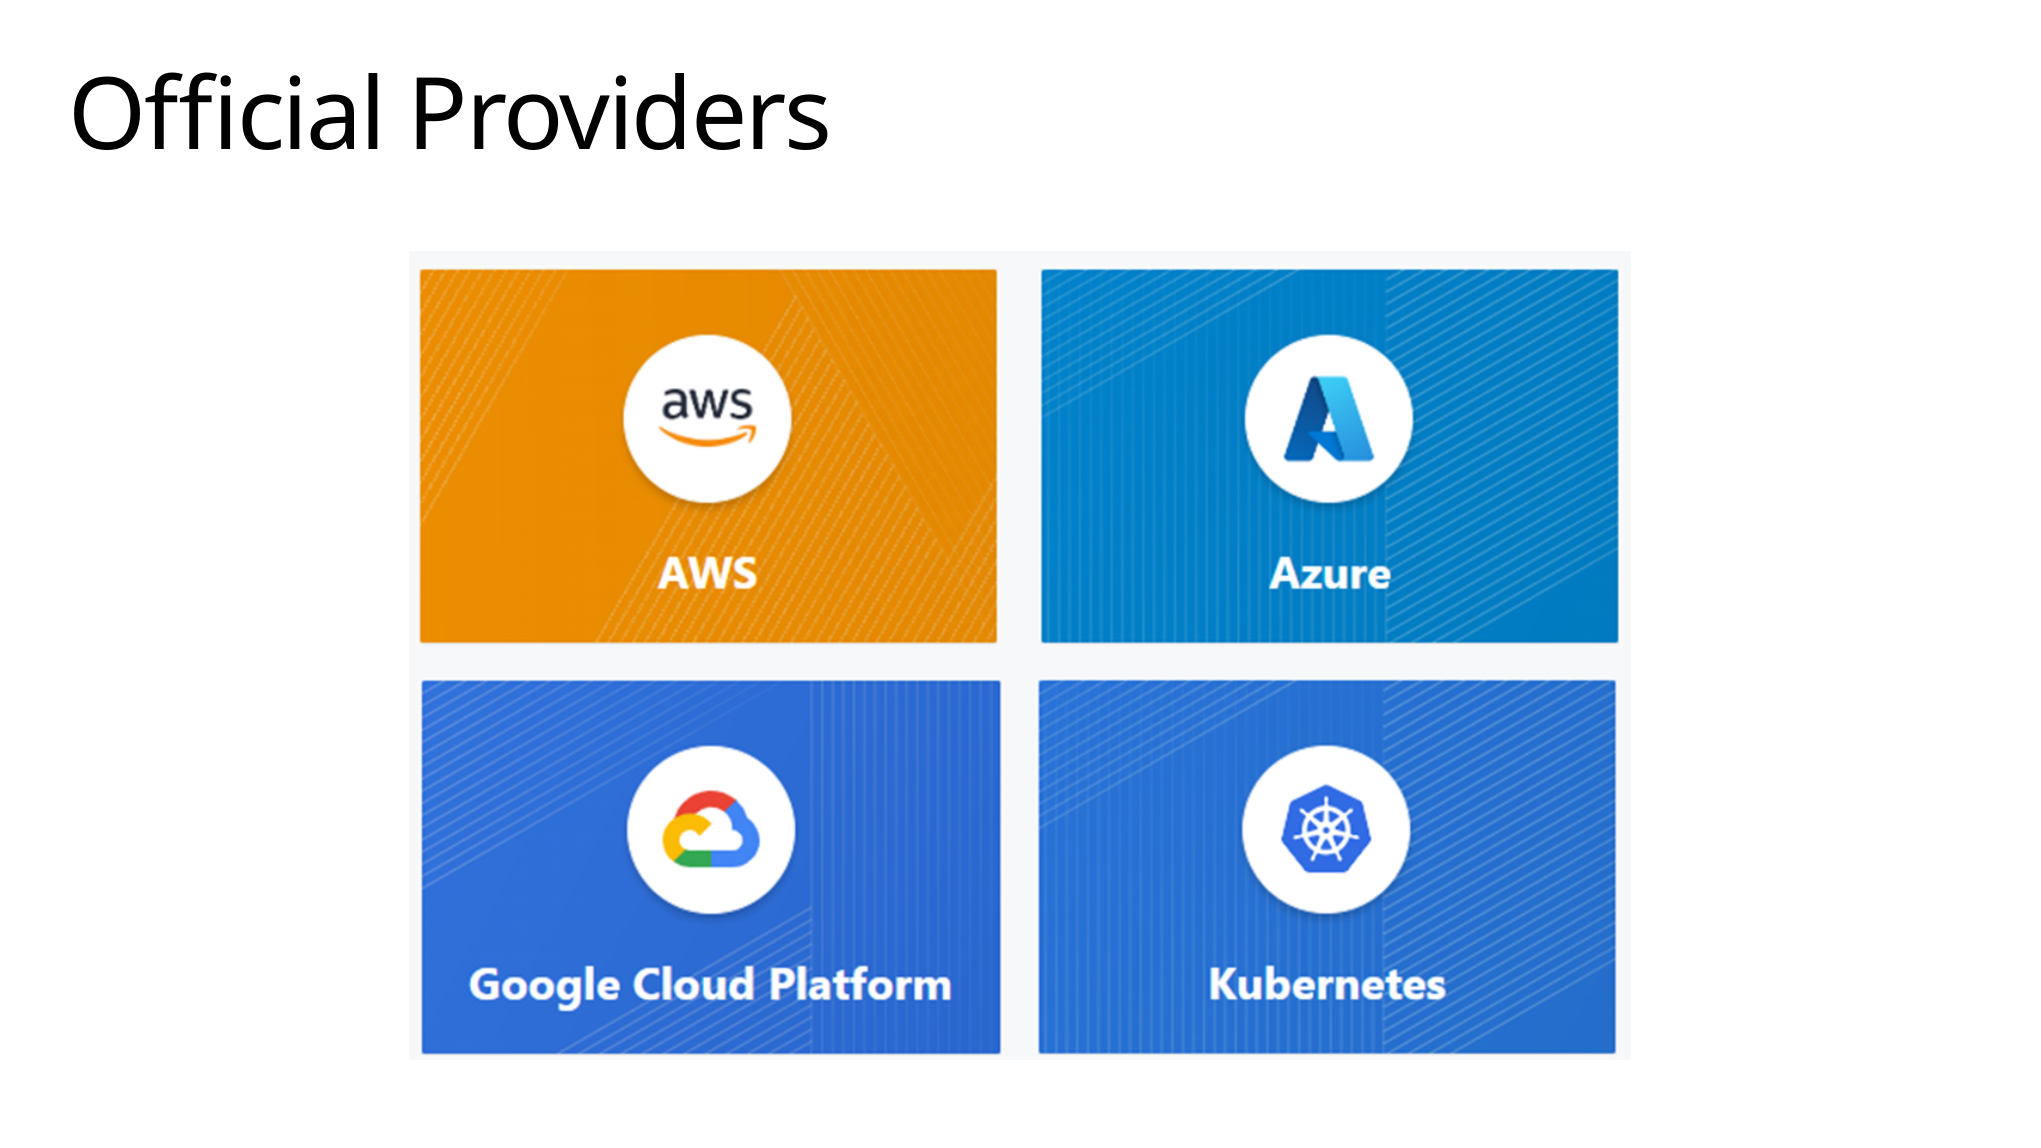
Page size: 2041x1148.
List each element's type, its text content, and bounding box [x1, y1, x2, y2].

picture [409, 251, 1631, 1060]
title Official Providers [45, 48, 1996, 199]
